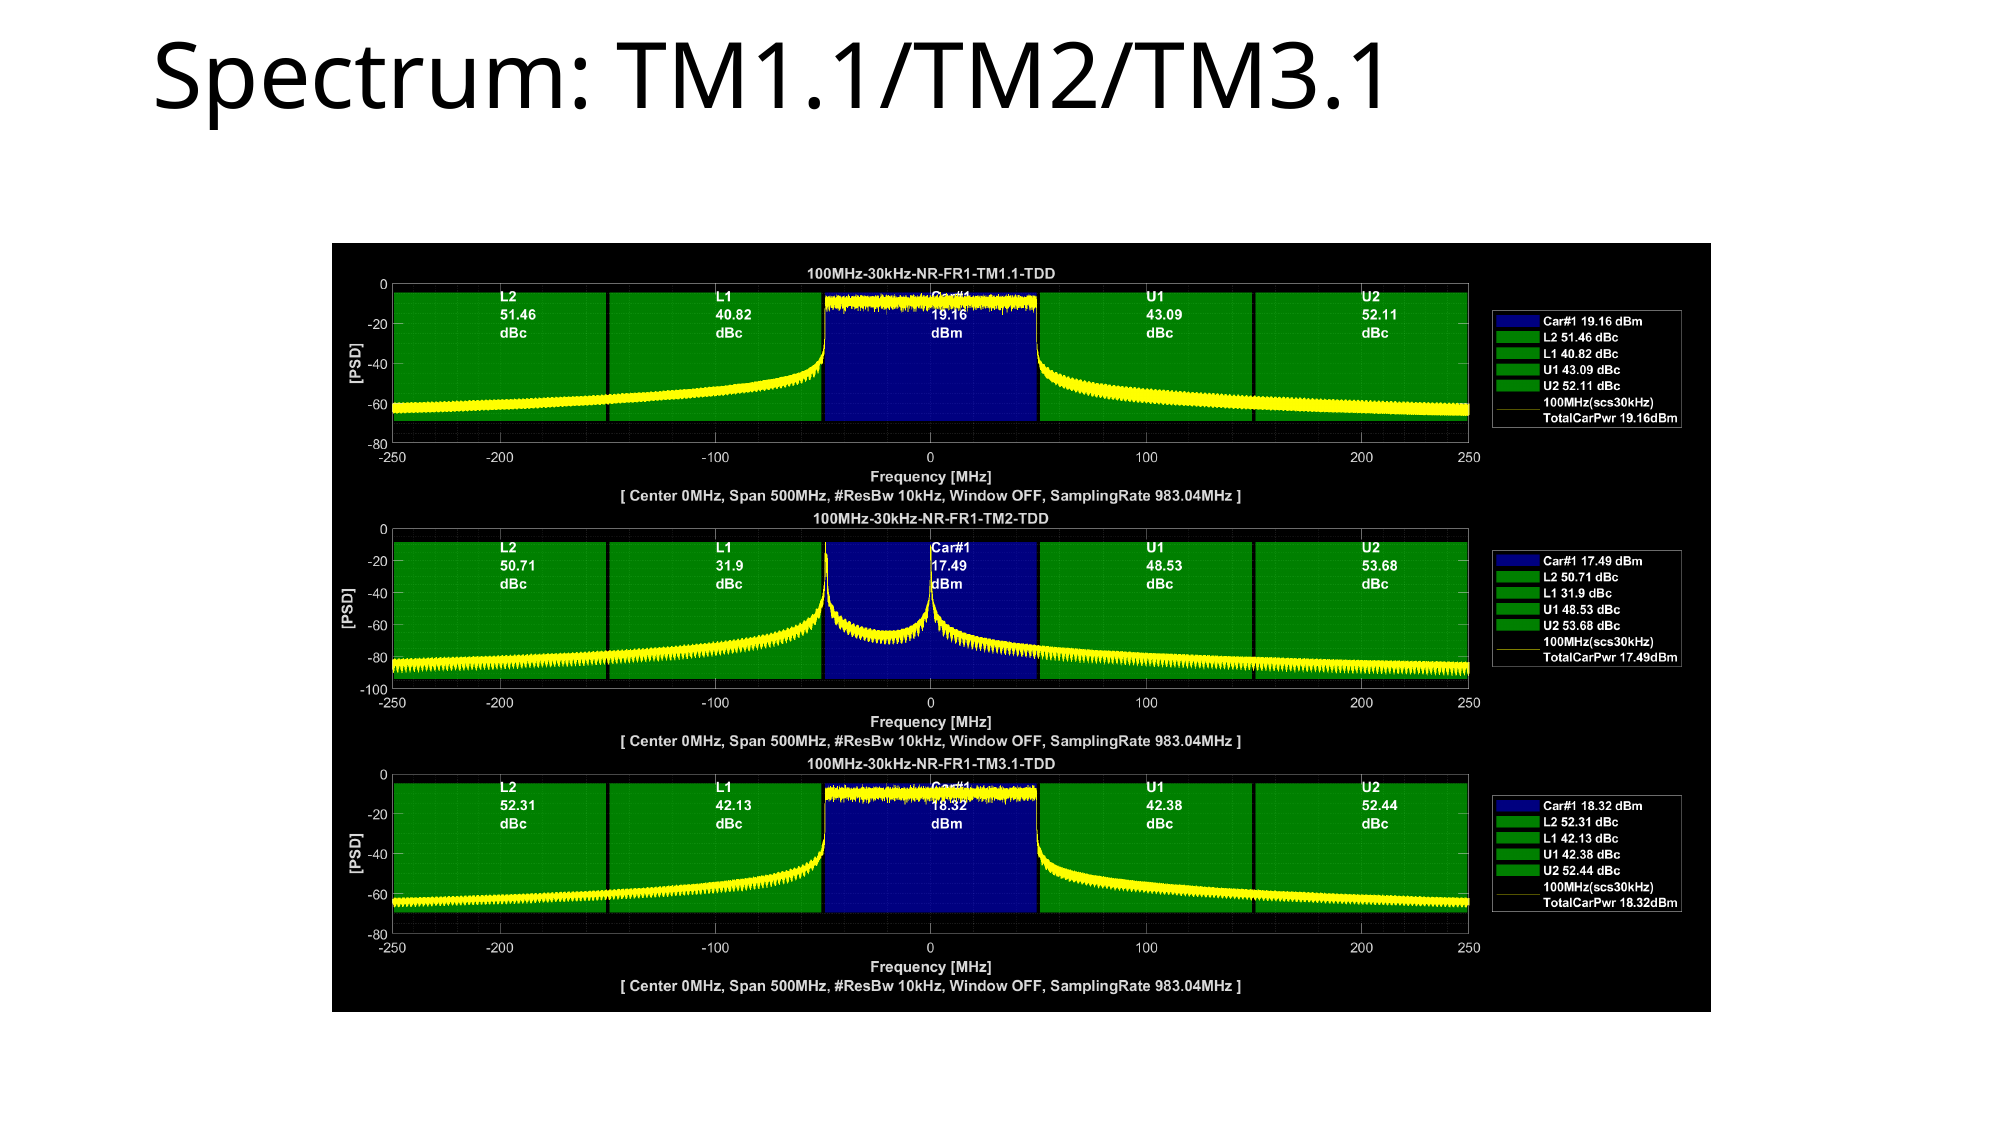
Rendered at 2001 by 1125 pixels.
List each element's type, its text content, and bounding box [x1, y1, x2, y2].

picture [332, 243, 1711, 1012]
text_box Spectrum: TM1.1/TM2/TM3.1 [137, 15, 1863, 143]
